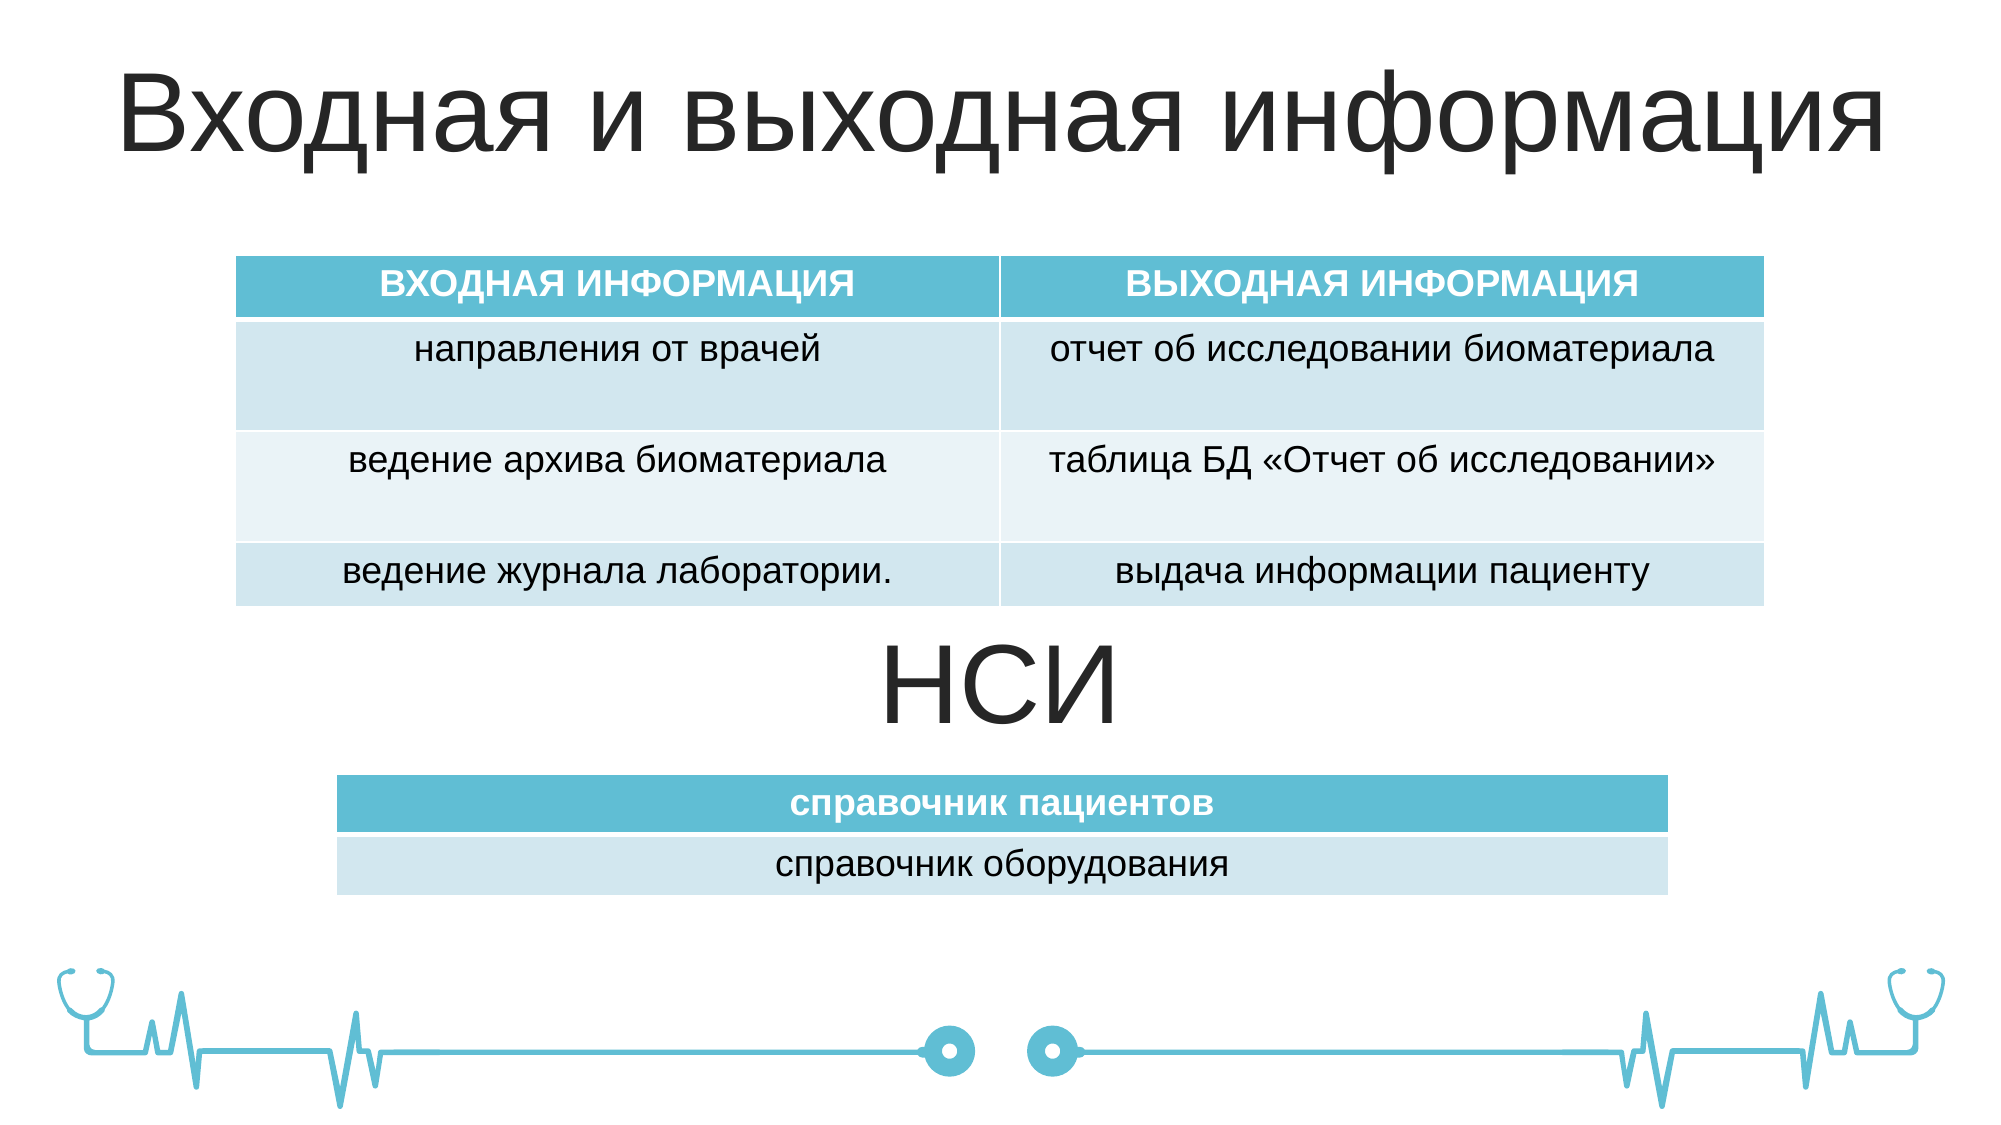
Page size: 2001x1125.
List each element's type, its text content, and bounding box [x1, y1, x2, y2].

table_cell ведение журнала лаборатории. [236, 543, 999, 606]
text_box НСИ [50, 627, 1950, 747]
table_header справочник пациентов [337, 775, 1668, 832]
table_cell справочник оборудования [337, 837, 1668, 895]
table_cell направления от врачей [236, 322, 999, 430]
table_cell отчет об исследовании биоматериала [1001, 322, 1764, 430]
table_cell выдача информации пациенту [1001, 543, 1764, 606]
list Входная и выходная информация [53, 55, 1952, 175]
table_cell ведение архива биоматериала [236, 432, 999, 541]
table_header ВЫХОДНАЯ ИНФОРМАЦИЯ [1001, 256, 1764, 317]
table_header ВХОДНАЯ ИНФОРМАЦИЯ [236, 256, 999, 317]
table_cell таблица БД «Отчет об исследовании» [1001, 432, 1764, 541]
